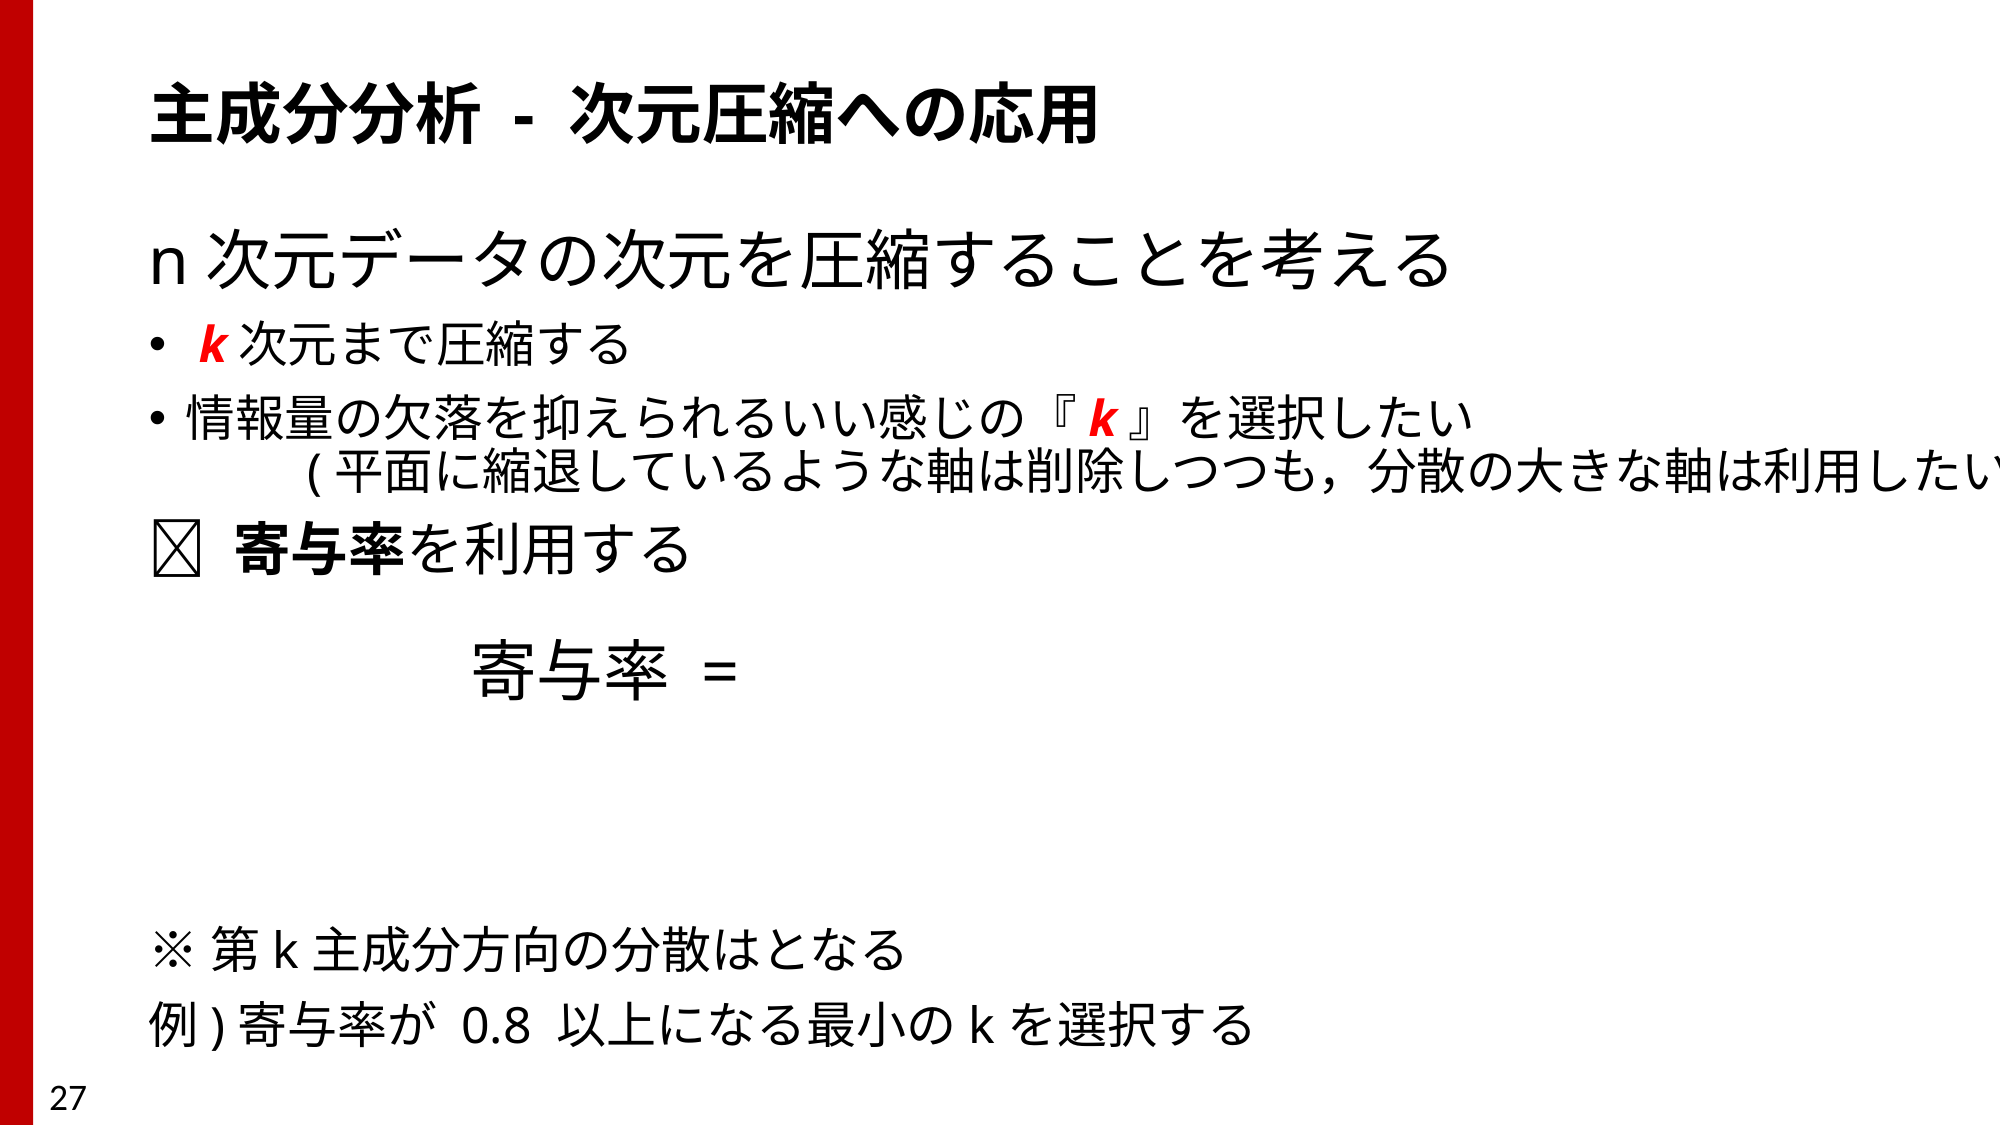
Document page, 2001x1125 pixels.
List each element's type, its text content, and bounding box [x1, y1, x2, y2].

list n次元データの次元を圧縮することを考える k次元まで圧縮する 情報量の欠落を抑えられるいい感じの『k』を選択したい (平面に縮退しているような軸は削除しつつも，分散の大きな軸は利用したい)  寄与率を利用する [133, 220, 2000, 598]
title 主成分分析 - 次元圧縮への応用 [133, 56, 2000, 177]
slide_number 27 [34, 1065, 485, 1125]
